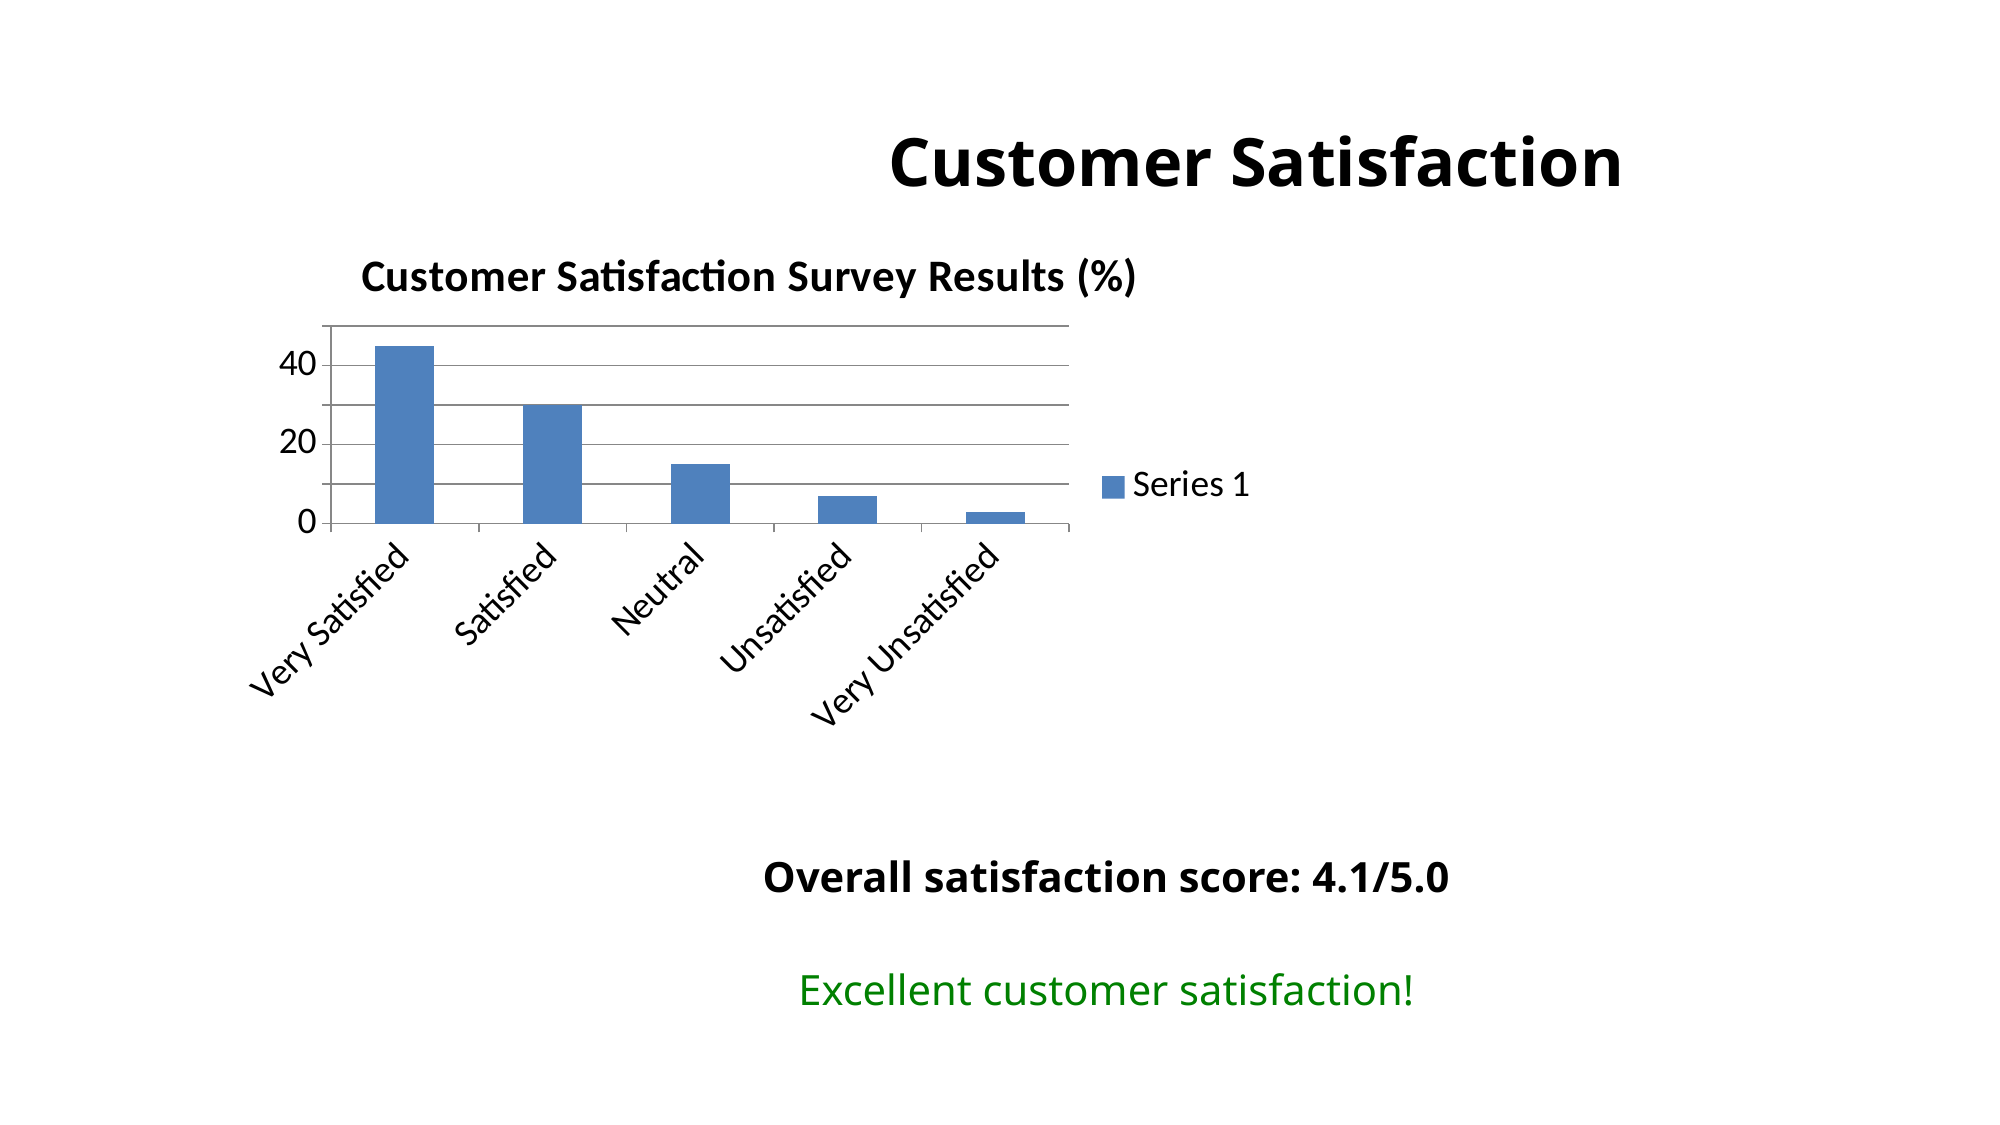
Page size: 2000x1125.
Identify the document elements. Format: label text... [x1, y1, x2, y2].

text_box Overall satisfaction score: 4.1/5.0 [747, 843, 1465, 909]
text_box Customer Satisfaction [873, 112, 1640, 208]
text_box Excellent customer satisfaction! [783, 956, 1430, 1022]
chart [224, 224, 1276, 751]
